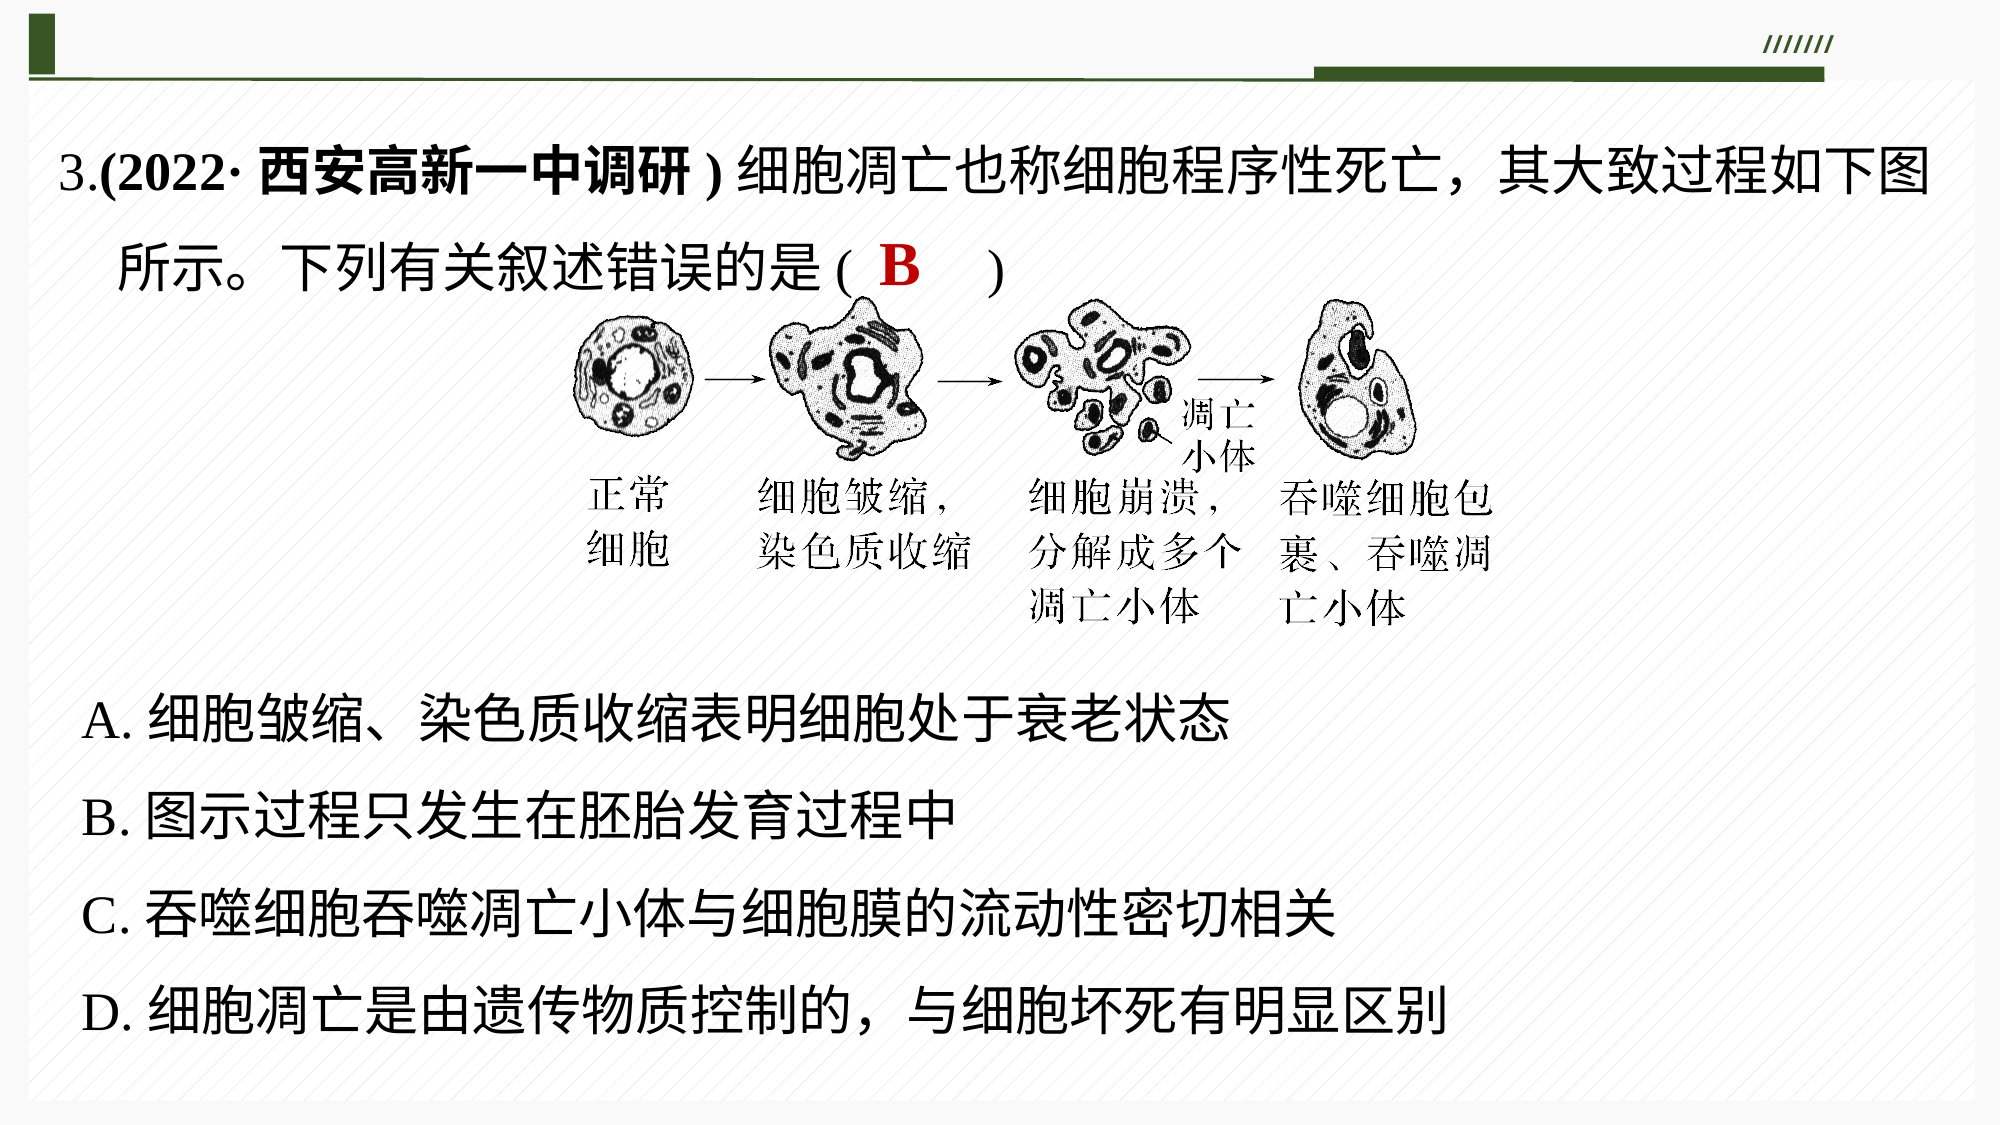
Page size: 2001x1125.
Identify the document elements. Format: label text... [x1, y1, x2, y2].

text_box A.细胞皱缩、染色质收缩表明细胞处于衰老状态 B.图示过程只发生在胚胎发育过程中 C.吞噬细胞吞噬凋亡小体与细胞膜的流动性密切相关 D.细胞凋亡是由遗传物质控制的，与细胞坏死有明显区别 [67, 644, 1970, 1049]
text_box B [864, 215, 937, 288]
text_box 3.(2022·西安高新一中调研)细胞凋亡也称细胞程序性死亡，其大致过程如下图所示。下列有关叙述错误的是( ) [44, 96, 1947, 306]
picture [560, 288, 1508, 641]
